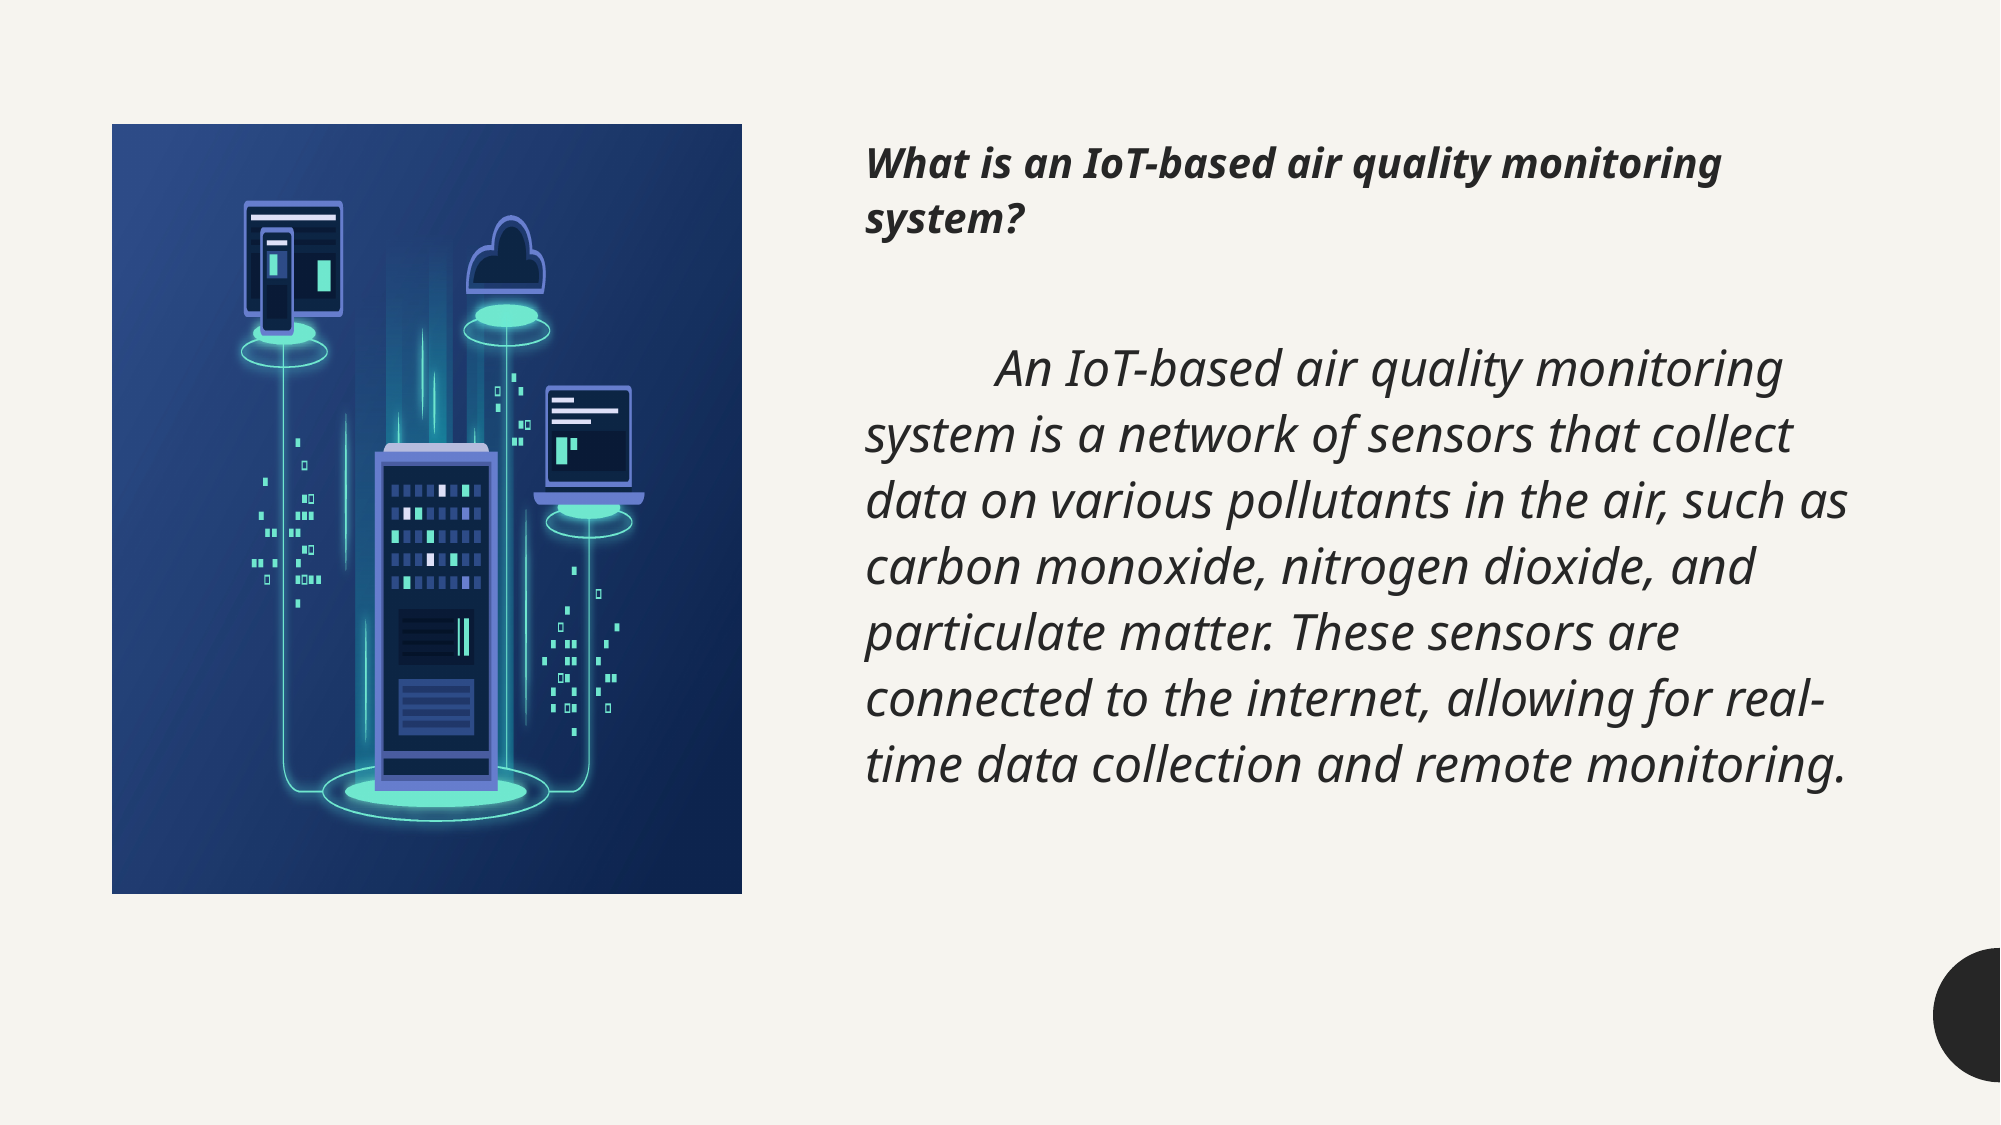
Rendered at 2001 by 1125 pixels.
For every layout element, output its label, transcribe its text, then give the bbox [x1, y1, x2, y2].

list What is an IoT-based air quality monitoring system? An IoT-based air quality monitoring system is a network of sensors that collect data on various pollutants in the air, such as carbon monoxide, nitrogen dioxide, and particulate matter. These sensors are connected to the internet, allowing for real-time data collection and remote monitoring. [850, 124, 1875, 905]
picture [112, 124, 742, 894]
